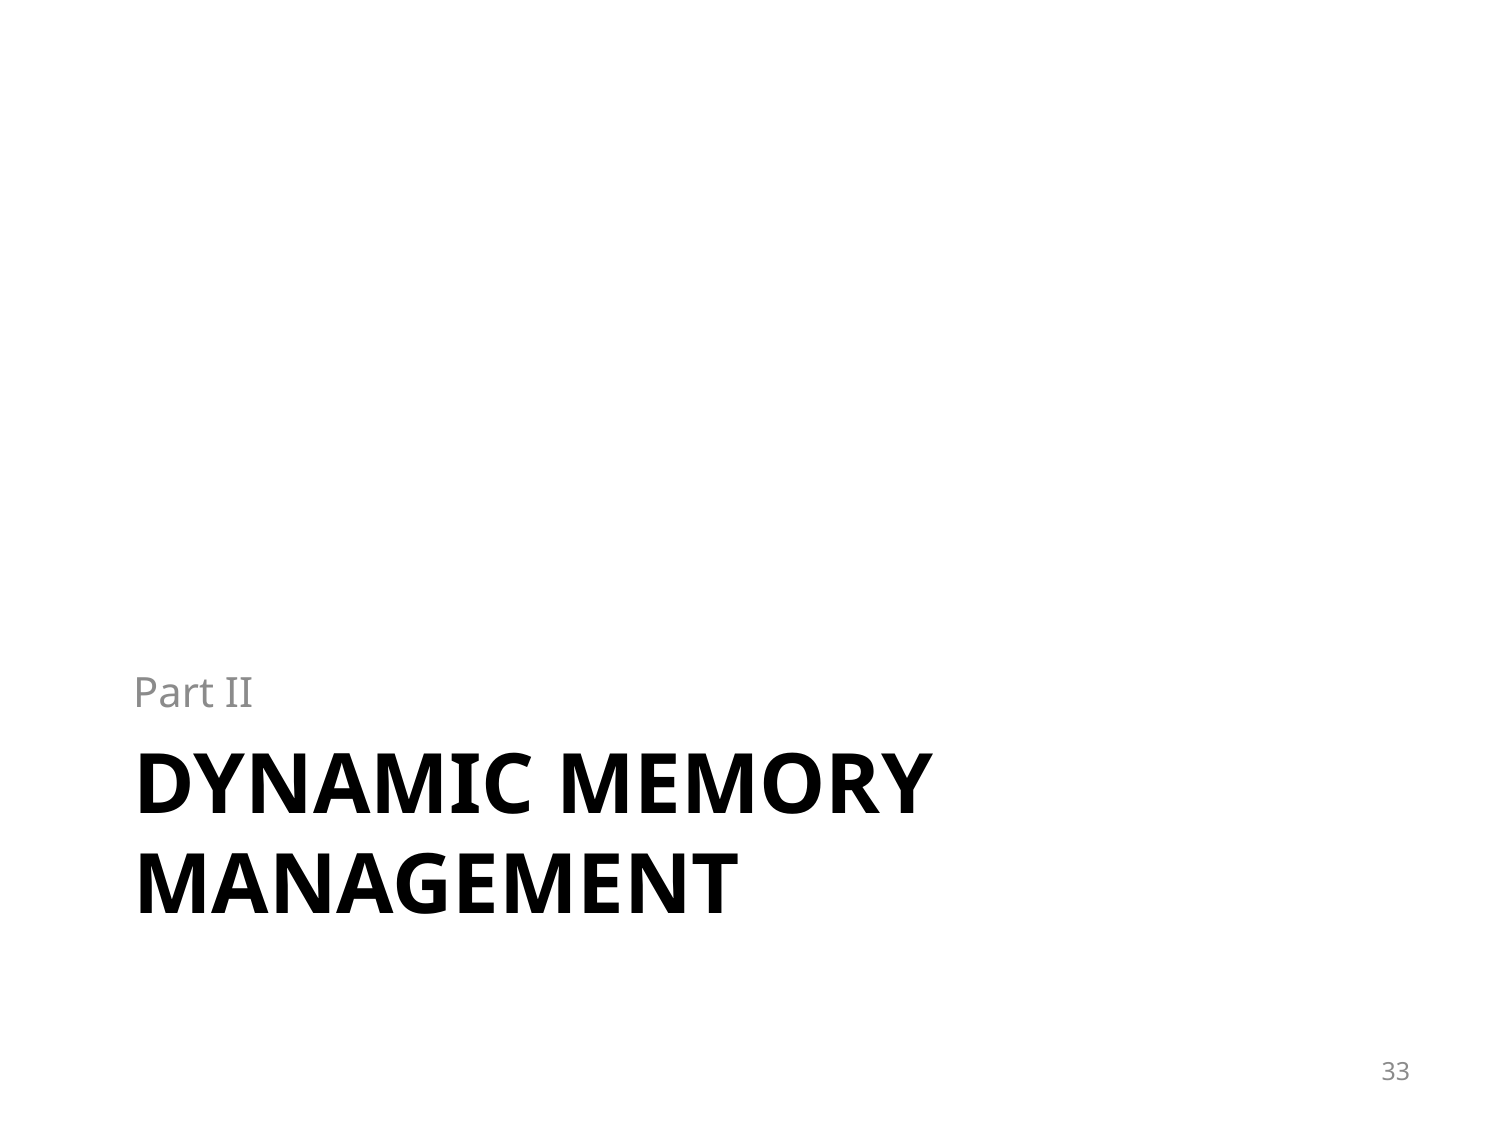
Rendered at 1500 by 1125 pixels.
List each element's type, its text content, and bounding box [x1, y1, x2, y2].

text_box Dynamic Memory Management [118, 723, 1394, 947]
text_box Part II [118, 476, 1394, 723]
text_box <number> [1074, 1042, 1425, 1103]
